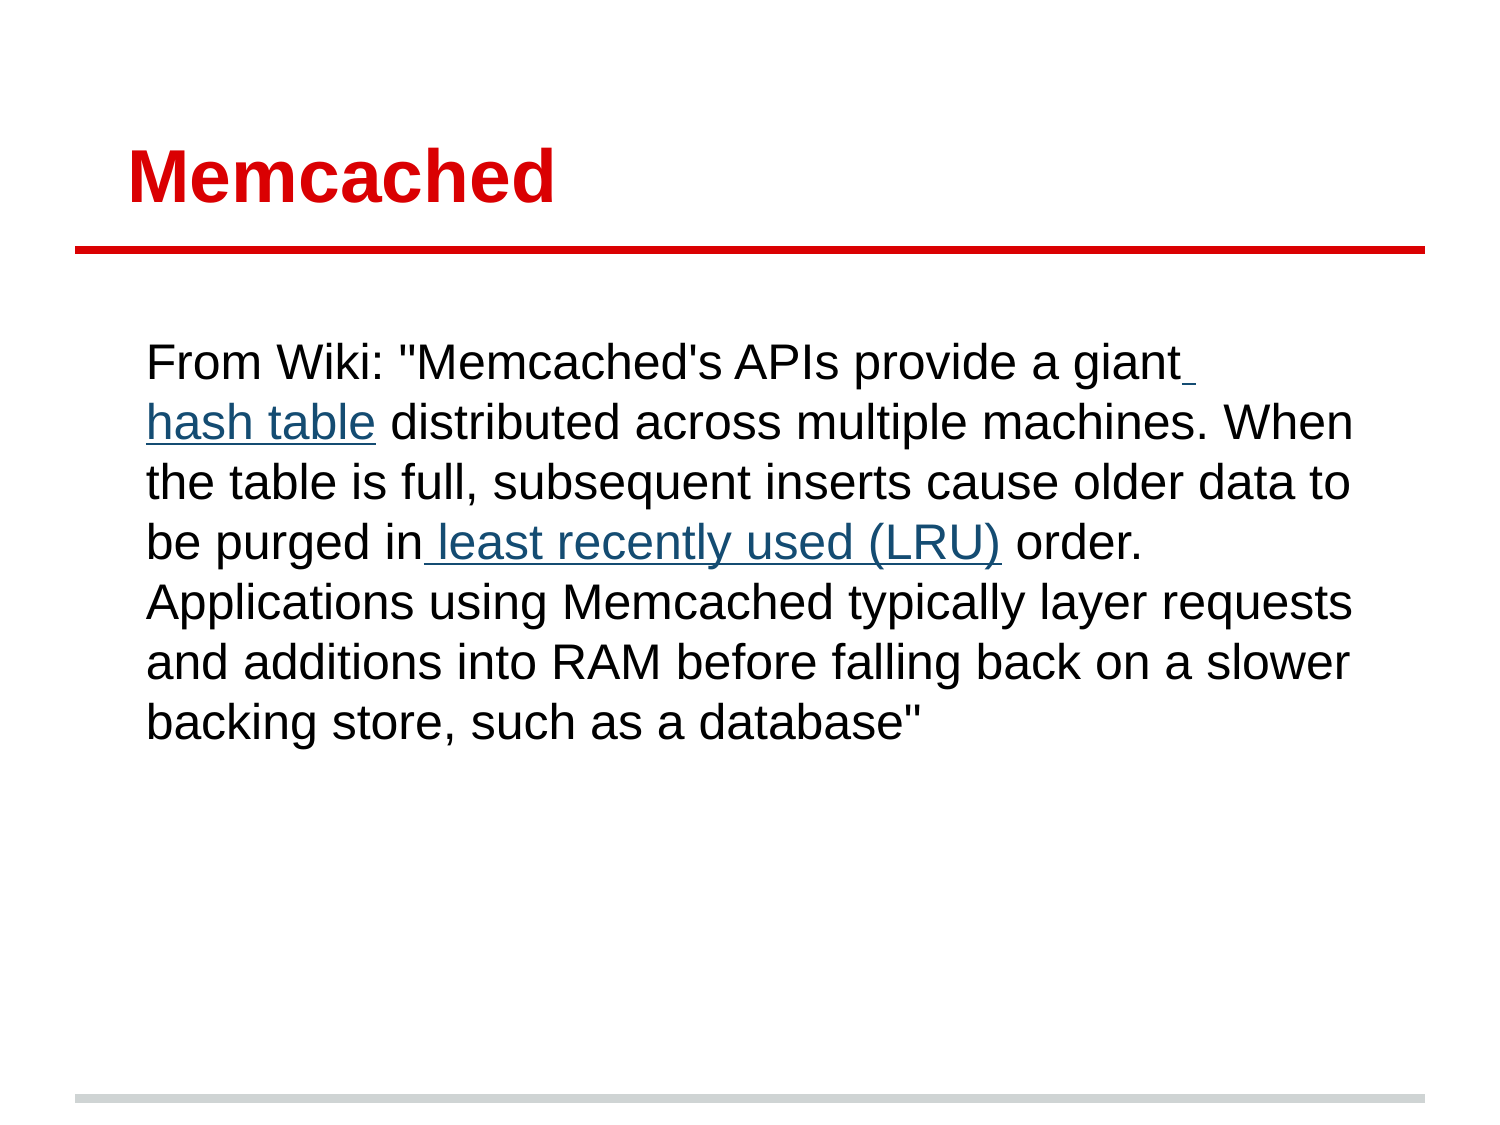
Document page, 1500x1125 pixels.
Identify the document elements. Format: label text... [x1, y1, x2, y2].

text_box From Wiki: "Memcached's APIs provide a giant hash table distributed across multiple machines. When the table is full, subsequent inserts cause older data to be purged in least recently used (LRU) order. Applications using Memcached typically layer requests and additions into RAM before falling back on a slower backing store, such as a database" [130, 314, 1419, 765]
title Memcached [75, 14, 1425, 233]
